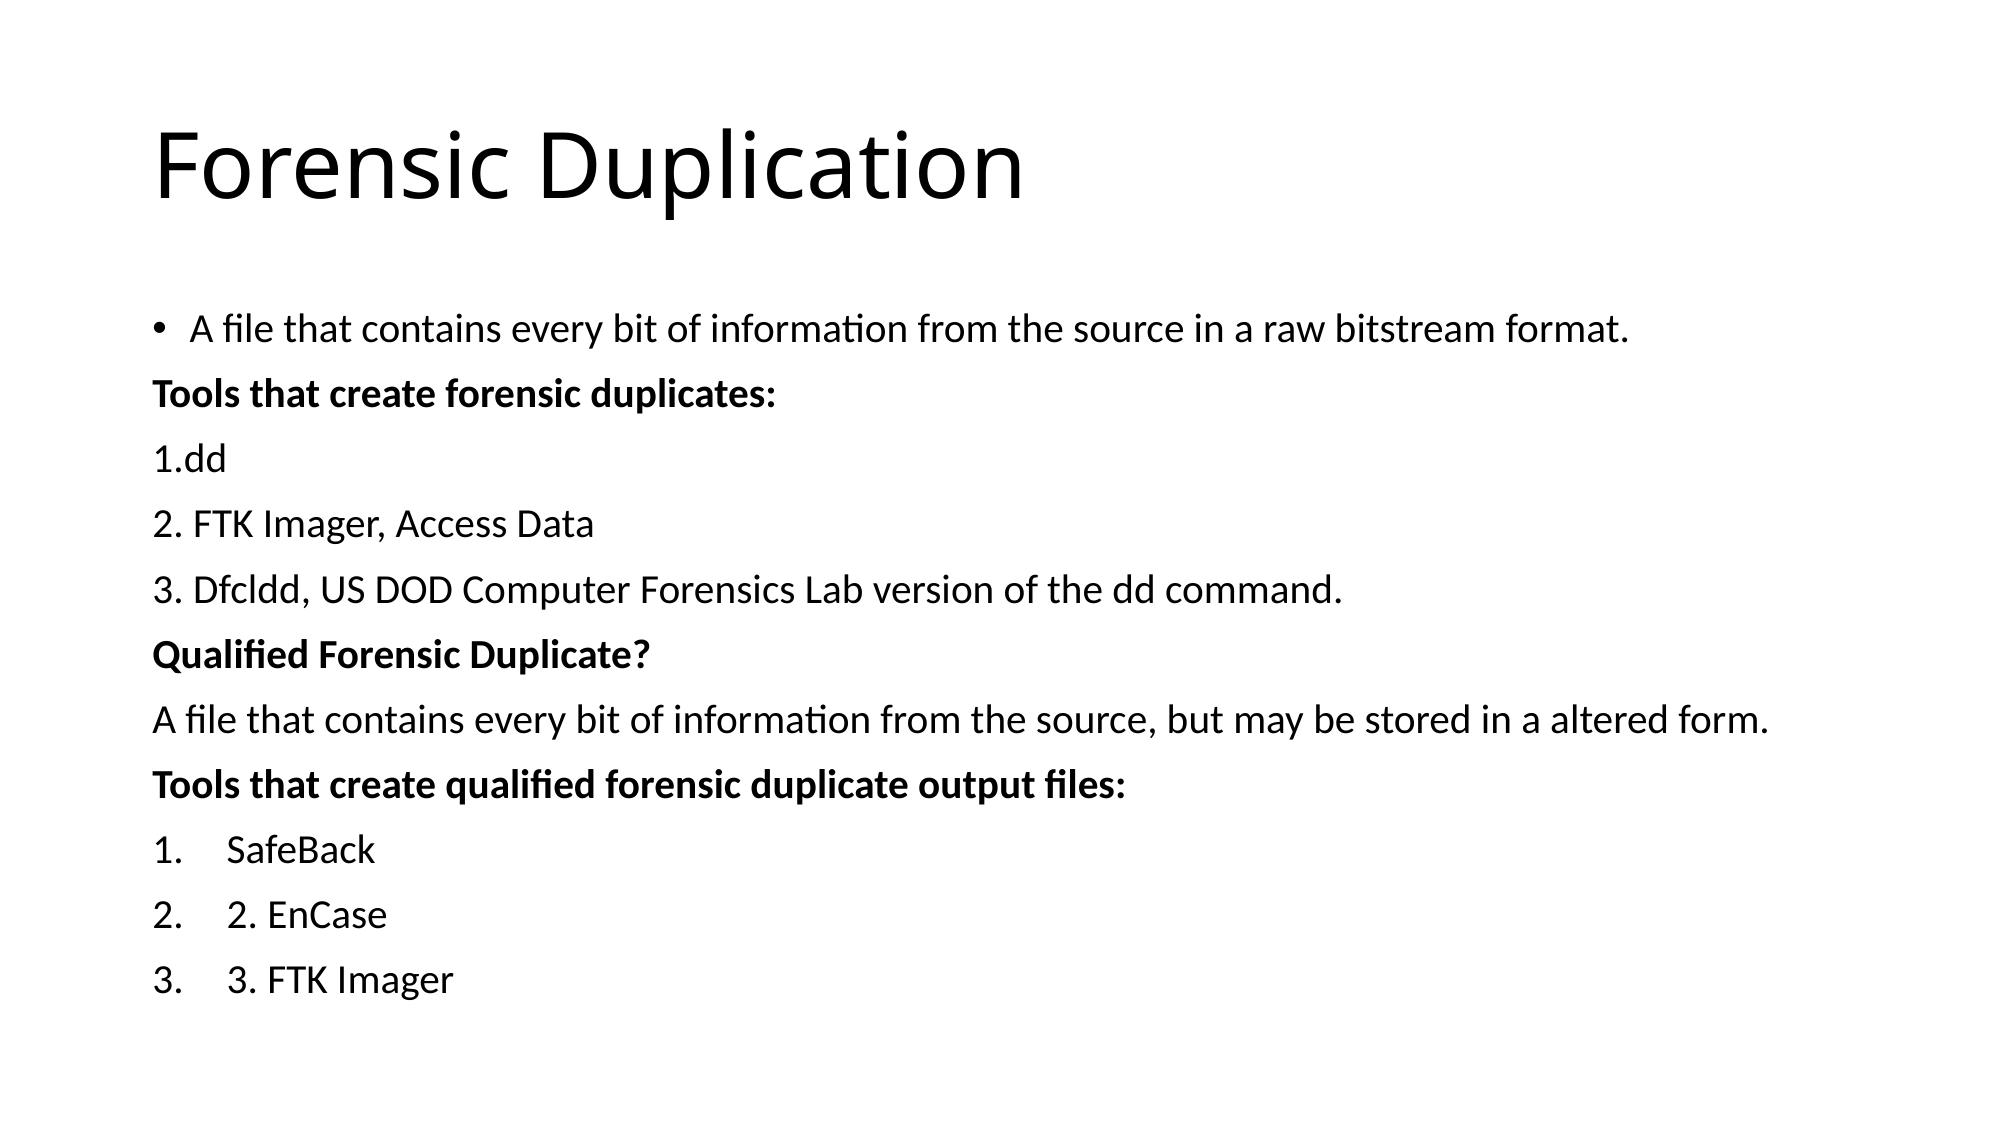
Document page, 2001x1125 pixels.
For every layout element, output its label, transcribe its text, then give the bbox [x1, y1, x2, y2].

title Forensic Duplication [137, 59, 1863, 278]
list A file that contains every bit of information from the source in a raw bitstream format. Tools that create forensic duplicates: 1.dd 2. FTK Imager, Access Data 3. Dfcldd, US DOD Computer Forensics Lab version of the dd command. Qualified Forensic Duplicate? A file that contains every bit of information from the source, but may be stored in a altered form. Tools that create qualified forensic duplicate output files: SafeBack 2. EnCase 3. FTK Imager [137, 299, 1863, 1014]
